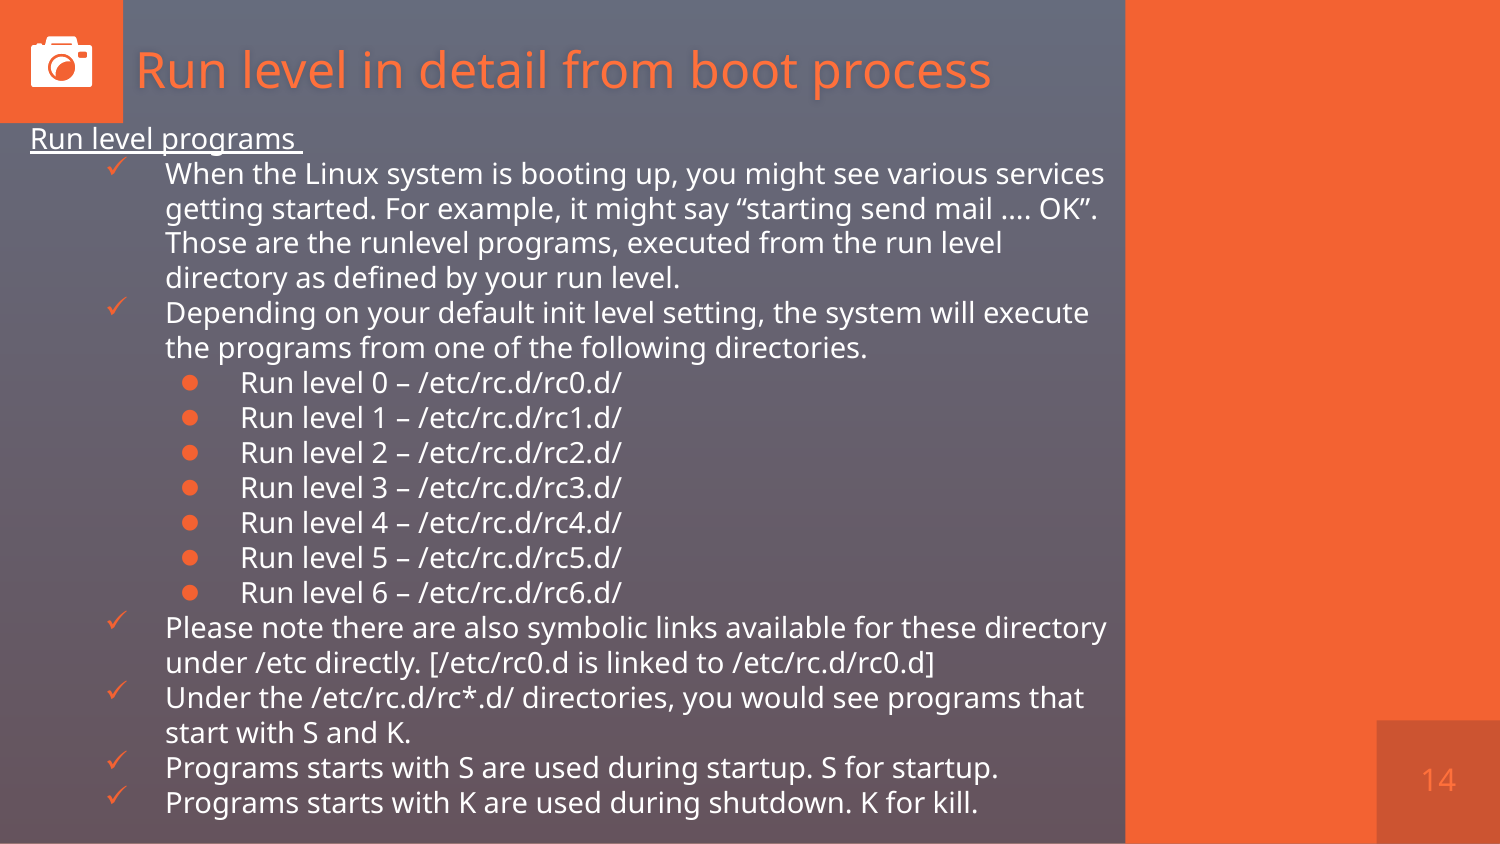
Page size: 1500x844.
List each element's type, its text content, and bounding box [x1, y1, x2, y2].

slide_number 14 [1376, 720, 1500, 844]
list Run level programs When the Linux system is booting up, you might see various services getting started. For example, it might say “starting send mail …. OK”. Those are the runlevel programs, executed from the run level directory as defined by your run level. Depending on your default init level setting, the system will execute the programs from one of the following directories. Run level 0 – /etc/rc.d/rc0.d/ Run level 1 – /etc/rc.d/rc1.d/ Run level 2 – /etc/rc.d/rc2.d/ Run level 3 – /etc/rc.d/rc3.d/ Run level 4 – /etc/rc.d/rc4.d/ Run level 5 – /etc/rc.d/rc5.d/ Run level 6 – /etc/rc.d/rc6.d/ Please note there are also symbolic links available for these directory under /etc directly. [/etc/rc0.d is linked to /etc/rc.d/rc0.d] Under the /etc/rc.d/rc*.d/ directories, you would see programs that start with S and K. Programs starts with S are used during startup. S for startup. Programs starts with K are used during shutdown. K for kill. [15, 120, 1117, 844]
title Run level in detail from boot process [135, 21, 1130, 100]
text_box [30, 35, 93, 88]
